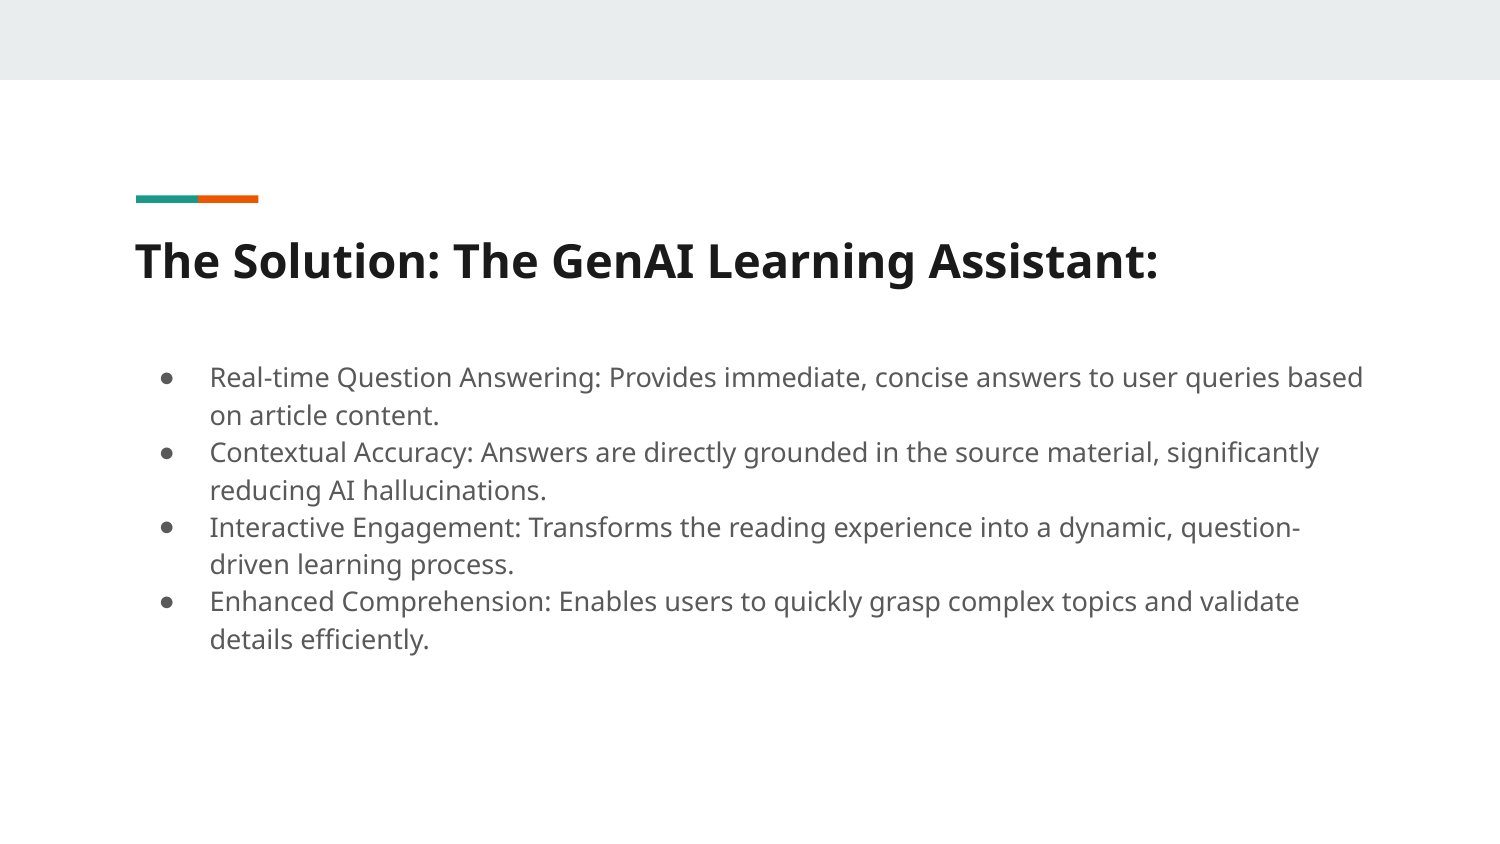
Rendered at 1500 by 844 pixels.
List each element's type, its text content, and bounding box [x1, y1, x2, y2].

title The Solution: The GenAI Learning Assistant: [119, 215, 1382, 305]
list Real-time Question Answering: Provides immediate, concise answers to user queries based on article content. Contextual Accuracy: Answers are directly grounded in the source material, significantly reducing AI hallucinations. Interactive Engagement: Transforms the reading experience into a dynamic, question-driven learning process. Enhanced Comprehension: Enables users to quickly grasp complex topics and validate details efficiently. [119, 340, 1382, 713]
